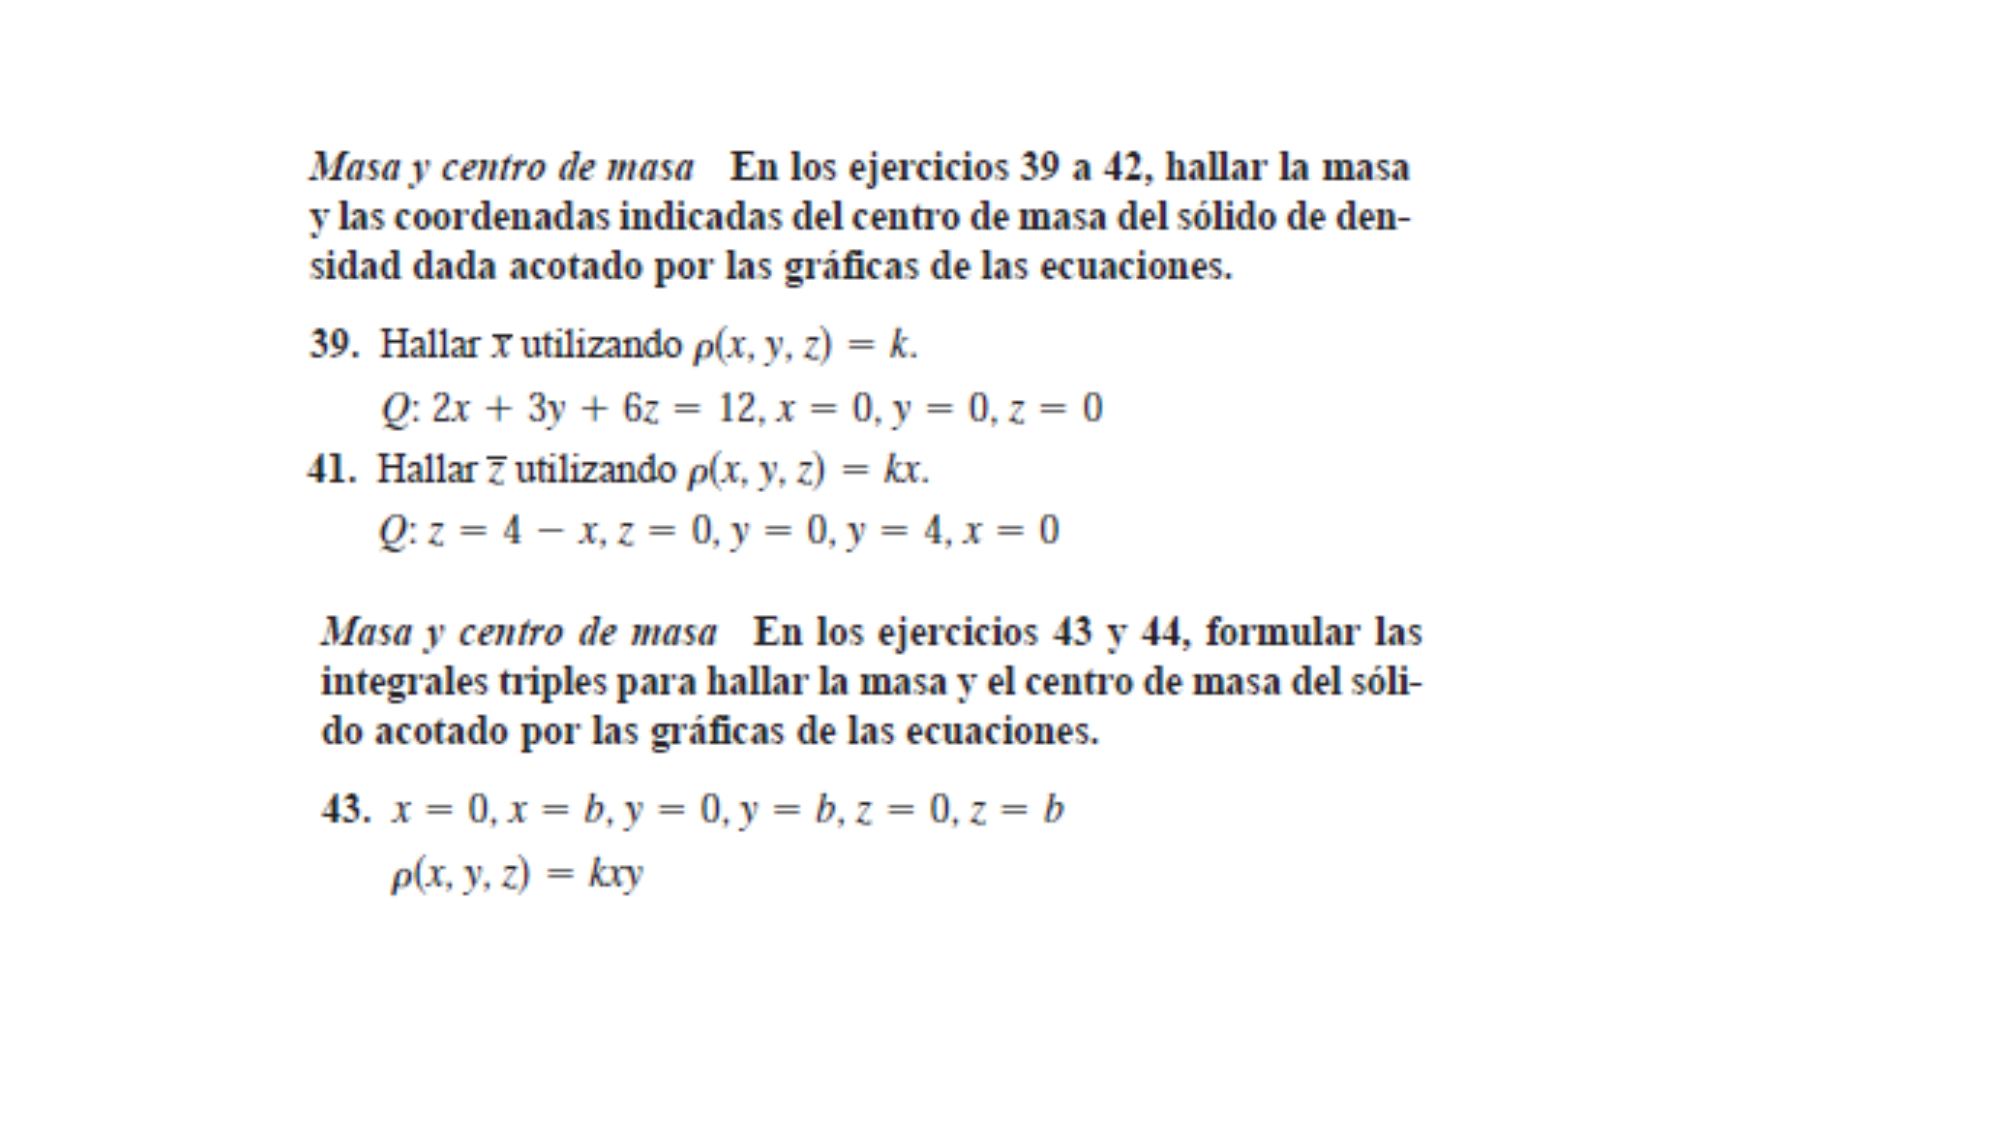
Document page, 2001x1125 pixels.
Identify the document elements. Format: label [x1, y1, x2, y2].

picture [264, 123, 1495, 960]
